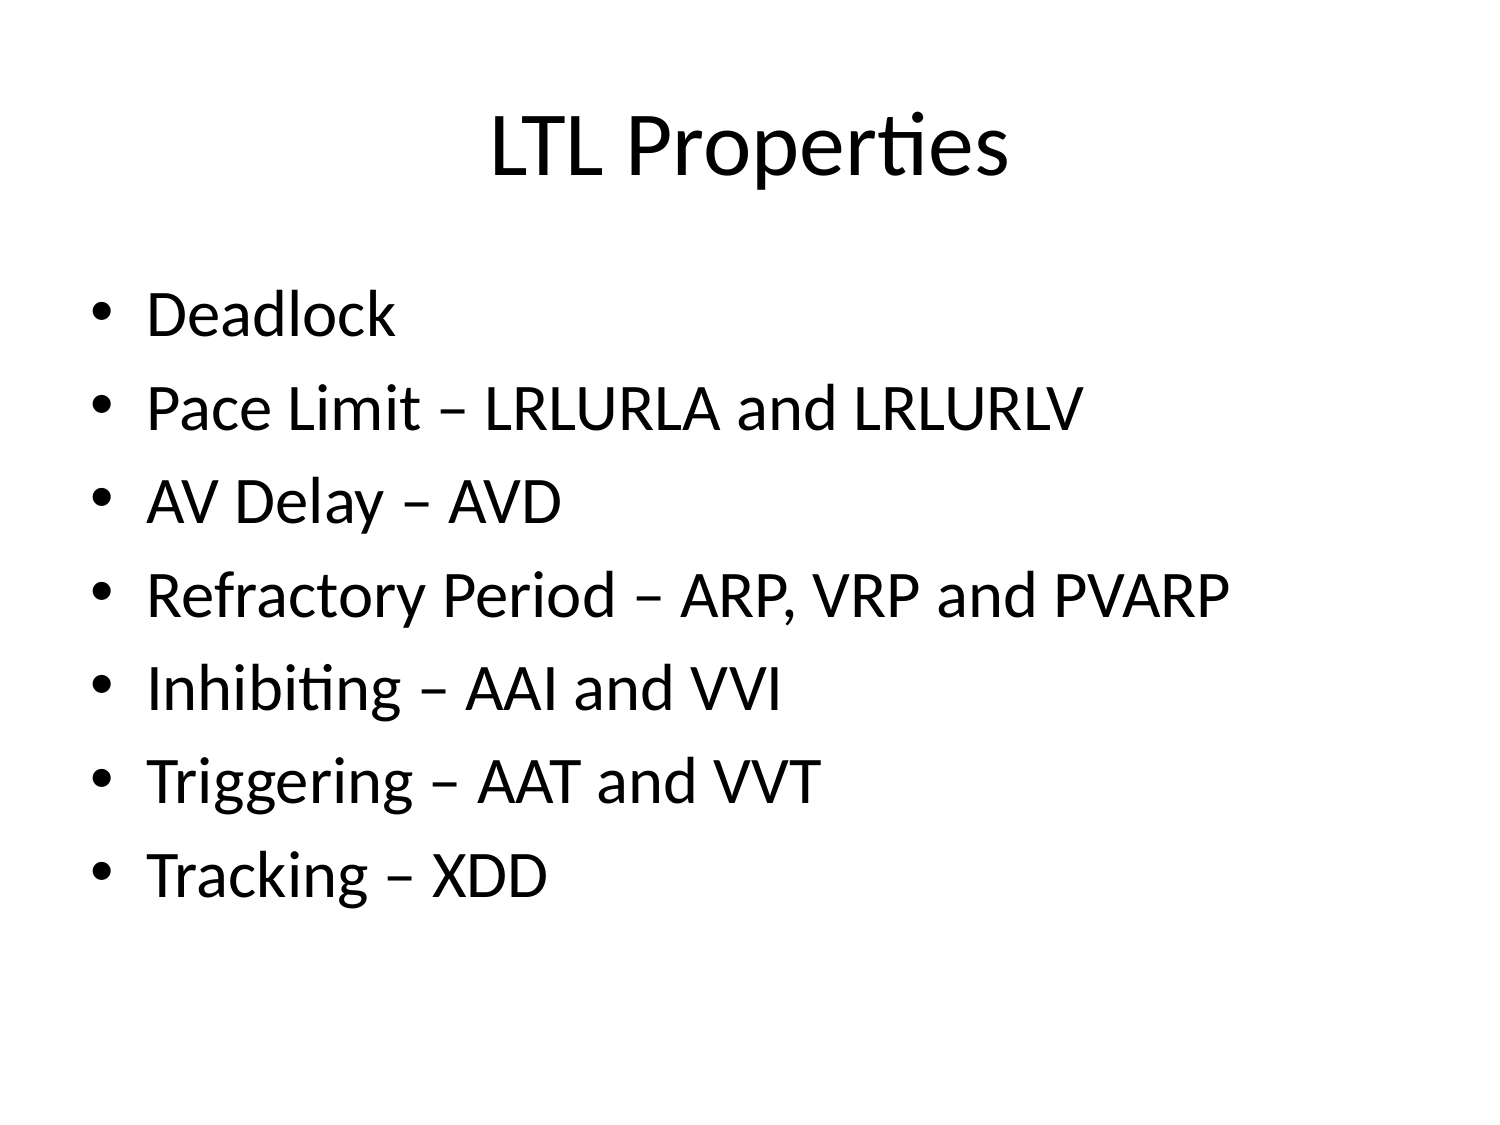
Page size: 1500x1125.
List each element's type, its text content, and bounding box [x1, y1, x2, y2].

list Deadlock Pace Limit – LRLURLA and LRLURLV AV Delay – AVD Refractory Period – ARP, VRP and PVARP Inhibiting – AAI and VVI Triggering – AAT and VVT Tracking – XDD [75, 262, 1425, 1005]
title LTL Properties [75, 45, 1425, 233]
